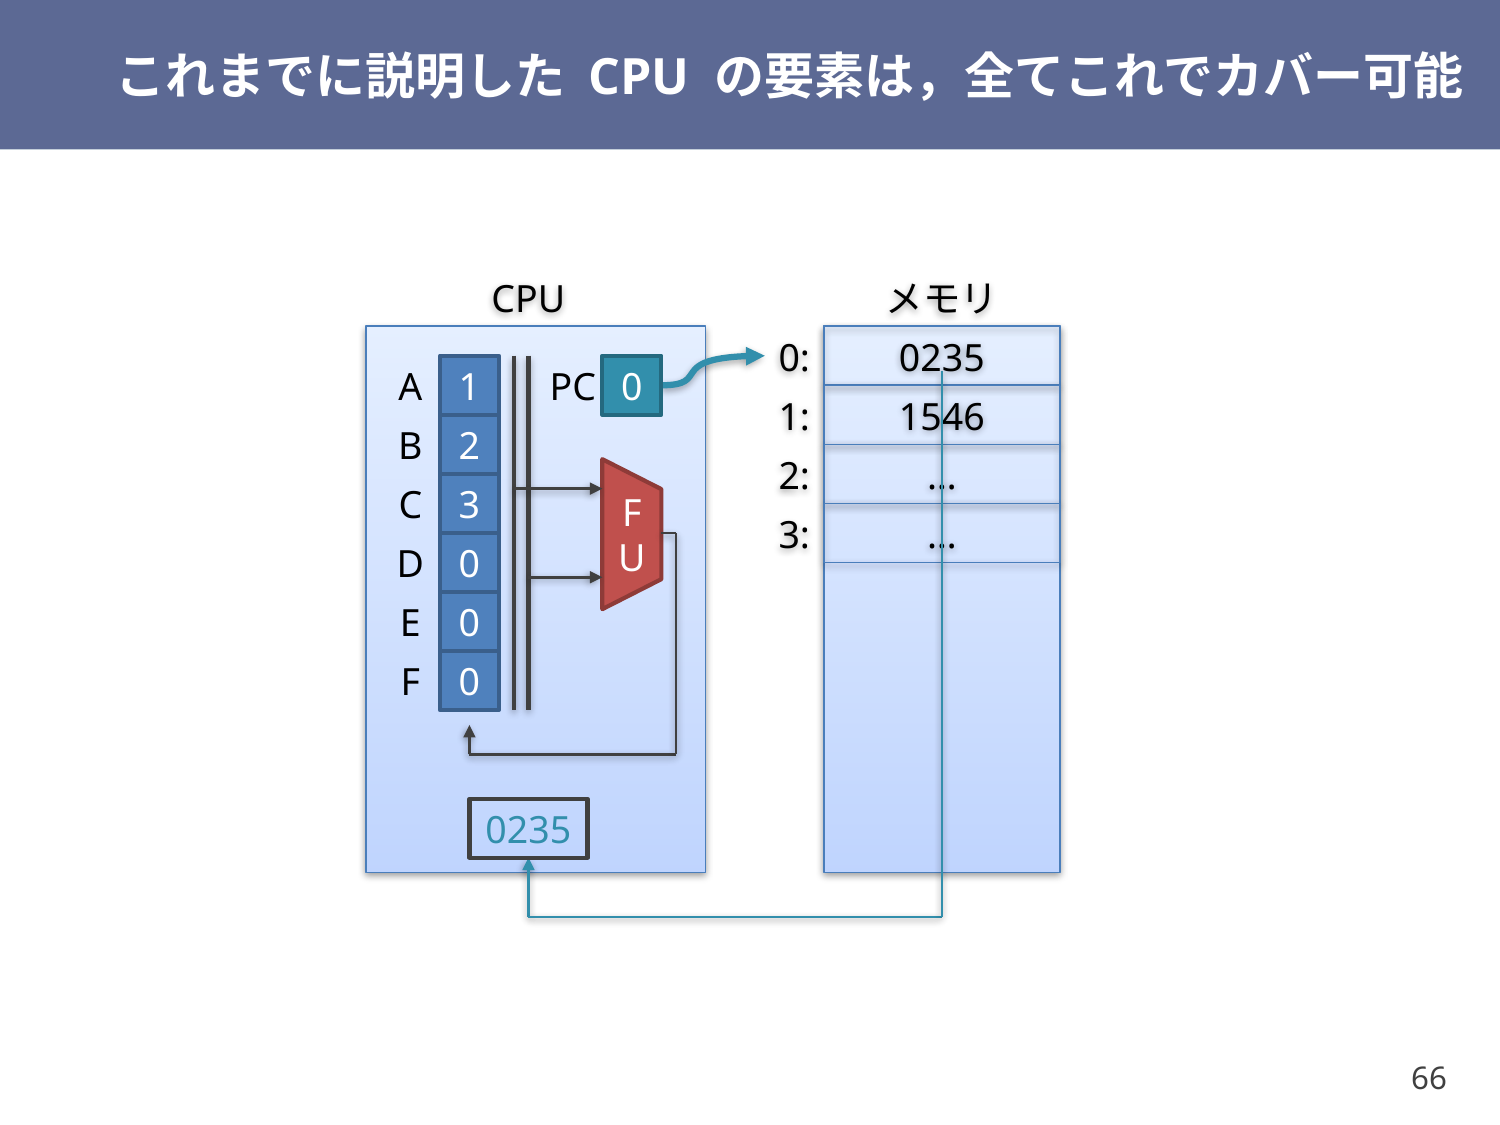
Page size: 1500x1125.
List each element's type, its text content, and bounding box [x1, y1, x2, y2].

text_box 2 [438, 413, 501, 472]
text_box E [379, 590, 438, 649]
text_box 1546 [829, 385, 935, 442]
text_box [365, 332, 706, 873]
text_box D [379, 531, 438, 590]
text_box … [829, 503, 935, 563]
text_box C [379, 472, 438, 531]
text_box 0 [438, 649, 501, 712]
text_box 0 [438, 531, 501, 590]
text_box [823, 571, 935, 873]
text_box … [948, 444, 1061, 502]
text_box 1546 [948, 385, 1061, 443]
text_box … [948, 503, 1061, 563]
text_box メモリ [823, 266, 1061, 325]
text_box 0 [600, 354, 663, 417]
text_box B [379, 413, 438, 472]
text_box FU [600, 457, 664, 612]
text_box PC [541, 354, 600, 417]
text_box 0235 [467, 797, 590, 860]
text_box CPU [351, 266, 706, 327]
text_box 2: [764, 444, 824, 502]
title これまでに説明した CPU の要素は，全てこれでカバー可能 [100, 0, 1500, 150]
text_box 0235 [825, 325, 1061, 384]
text_box A [379, 354, 438, 413]
text_box 0: [764, 325, 824, 384]
text_box 1: [764, 385, 824, 443]
text_box [948, 571, 1061, 873]
text_box 3 [438, 472, 501, 531]
text_box 0 [438, 590, 501, 649]
text_box 3: [764, 503, 824, 563]
text_box F [379, 649, 438, 712]
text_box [661, 355, 765, 386]
text_box 1 [438, 354, 501, 413]
text_box … [829, 444, 935, 501]
